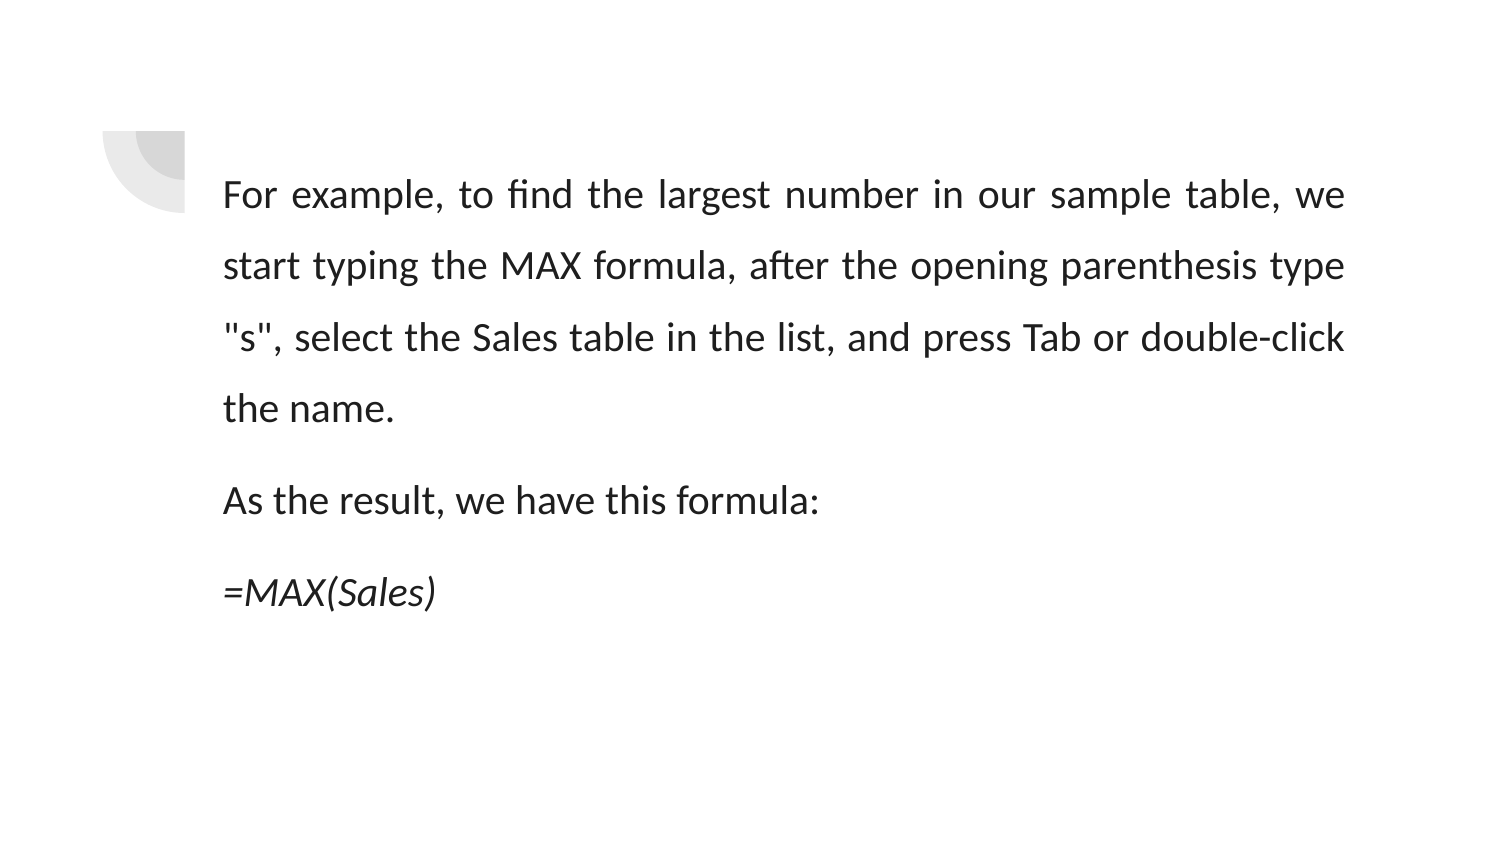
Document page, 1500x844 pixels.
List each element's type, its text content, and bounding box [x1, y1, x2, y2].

list For example, to find the largest number in our sample table, we start typing the MAX formula, after the opening parenthesis type "s", select the Sales table in the list, and press Tab or double-click the name. As the result, we have this formula: =MAX(Sales) [207, 131, 1362, 777]
